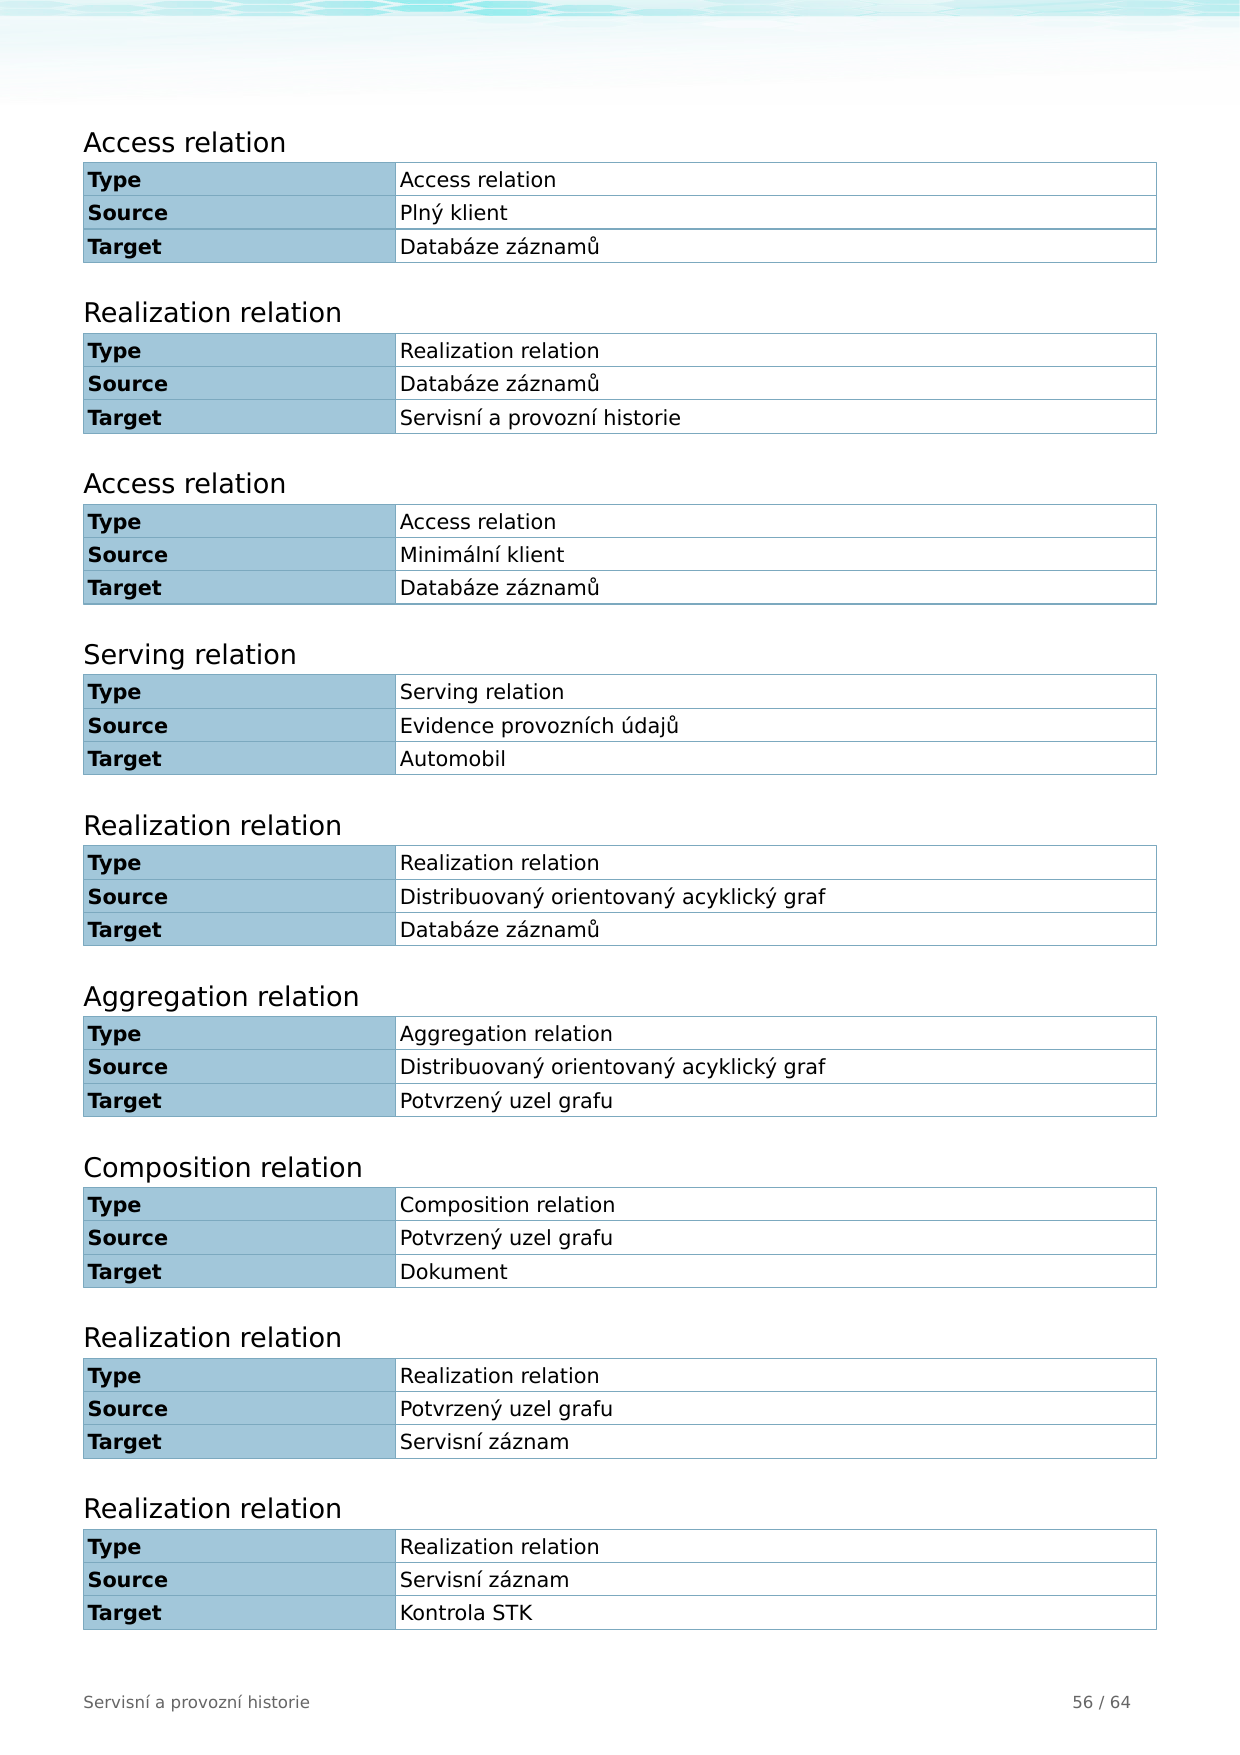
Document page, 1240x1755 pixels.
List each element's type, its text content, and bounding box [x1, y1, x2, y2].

text_box Type [83, 1529, 395, 1562]
text_box Target [83, 1254, 396, 1288]
text_box Distribuovaný orientovaný acyklický graf [396, 1049, 1157, 1083]
text_box Databáze záznamů [396, 912, 1157, 946]
text_box Servisní a provozní historie [83, 1649, 924, 1755]
text_box Access relation [83, 466, 1157, 500]
text_box Type [83, 333, 395, 366]
text_box Source [83, 1391, 396, 1424]
text_box Potvrzený uzel grafu [396, 1391, 1157, 1424]
text_box Type [83, 504, 395, 537]
text_box Type [83, 162, 395, 195]
text_box Potvrzený uzel grafu [396, 1220, 1157, 1254]
text_box Target [83, 570, 396, 605]
text_box Composition relation [83, 1149, 1157, 1184]
text_box Realization relation [83, 295, 1157, 329]
text_box Target [83, 399, 396, 434]
text_box Type [83, 845, 395, 879]
text_box Databáze záznamů [396, 366, 1157, 399]
text_box Target [83, 912, 396, 946]
text_box Target [83, 1083, 396, 1117]
text_box Target [83, 1424, 396, 1459]
text_box Source [83, 1562, 396, 1595]
text_box Realization relation [395, 333, 1157, 366]
text_box Type [83, 674, 395, 708]
text_box Realization relation [395, 1529, 1157, 1562]
text_box Type [83, 1187, 395, 1220]
text_box Source [83, 708, 396, 741]
text_box Dokument [396, 1254, 1157, 1288]
text_box / 64 [1093, 1649, 1157, 1755]
text_box Realization relation [395, 845, 1157, 879]
text_box Access relation [395, 162, 1157, 195]
text_box Source [83, 1220, 396, 1254]
text_box Composition relation [395, 1187, 1157, 1220]
text_box Servisní záznam [396, 1562, 1157, 1595]
text_box Realization relation [83, 1320, 1157, 1355]
text_box Source [83, 366, 396, 399]
text_box Target [83, 1595, 396, 1630]
text_box Serving relation [83, 637, 1157, 671]
text_box 56 [924, 1649, 1093, 1755]
text_box Access relation [83, 124, 1157, 159]
text_box Aggregation relation [395, 1016, 1157, 1049]
text_box Potvrzený uzel grafu [396, 1083, 1157, 1117]
text_box Type [83, 1358, 395, 1391]
text_box Source [83, 879, 396, 912]
text_box Plný klient [396, 195, 1157, 229]
text_box Evidence provozních údajů [396, 708, 1157, 741]
text_box Source [83, 1049, 396, 1083]
text_box Kontrola STK [396, 1595, 1157, 1630]
text_box Servisní a provozní historie [396, 399, 1157, 434]
text_box Realization relation [83, 808, 1157, 842]
text_box Aggregation relation [83, 979, 1157, 1013]
text_box Databáze záznamů [396, 570, 1157, 605]
text_box Automobil [396, 741, 1157, 775]
text_box Target [83, 741, 396, 775]
text_box Source [83, 195, 396, 229]
text_box Serving relation [395, 674, 1157, 708]
text_box Minimální klient [396, 537, 1157, 570]
picture [0, 0, 1240, 105]
text_box Servisní záznam [396, 1424, 1157, 1459]
text_box Target [83, 229, 396, 263]
text_box Databáze záznamů [396, 229, 1157, 263]
text_box Realization relation [395, 1358, 1157, 1391]
text_box Realization relation [83, 1491, 1157, 1525]
text_box Access relation [395, 504, 1157, 537]
text_box Type [83, 1016, 395, 1049]
text_box Distribuovaný orientovaný acyklický graf [396, 879, 1157, 912]
text_box Source [83, 537, 396, 570]
